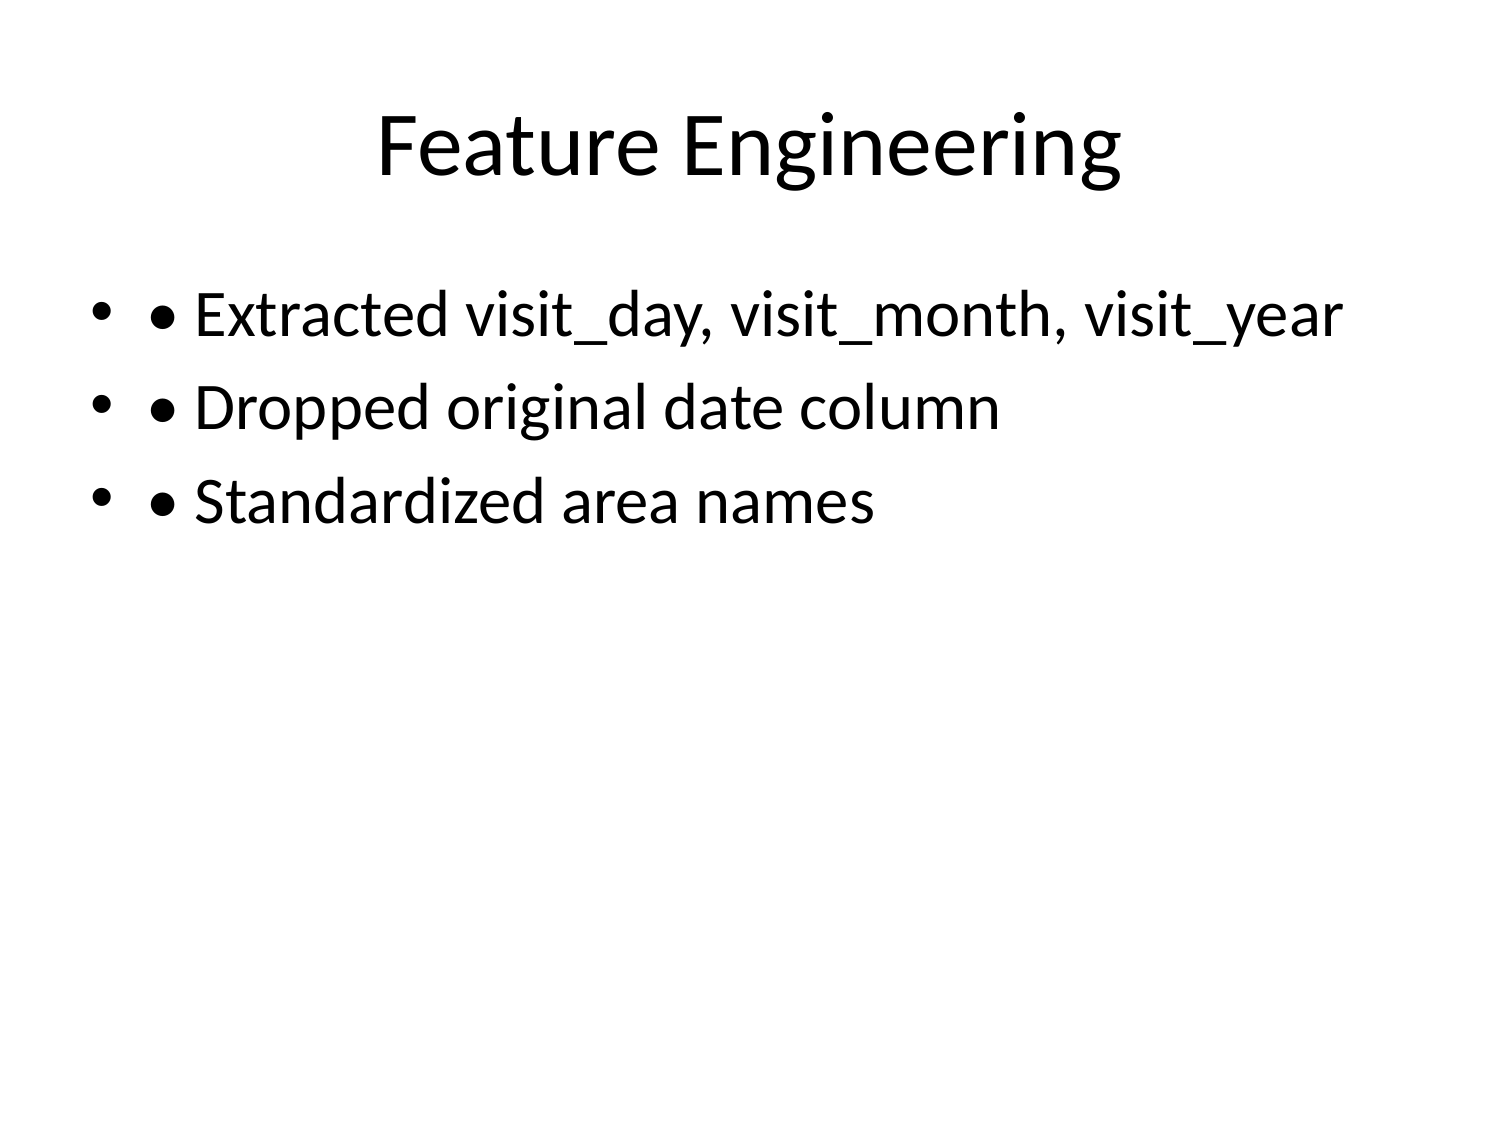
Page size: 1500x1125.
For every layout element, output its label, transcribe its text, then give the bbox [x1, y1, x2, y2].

title Feature Engineering [75, 45, 1425, 233]
list • Extracted visit_day, visit_month, visit_year • Dropped original date column • Standardized area names [75, 262, 1425, 1005]
